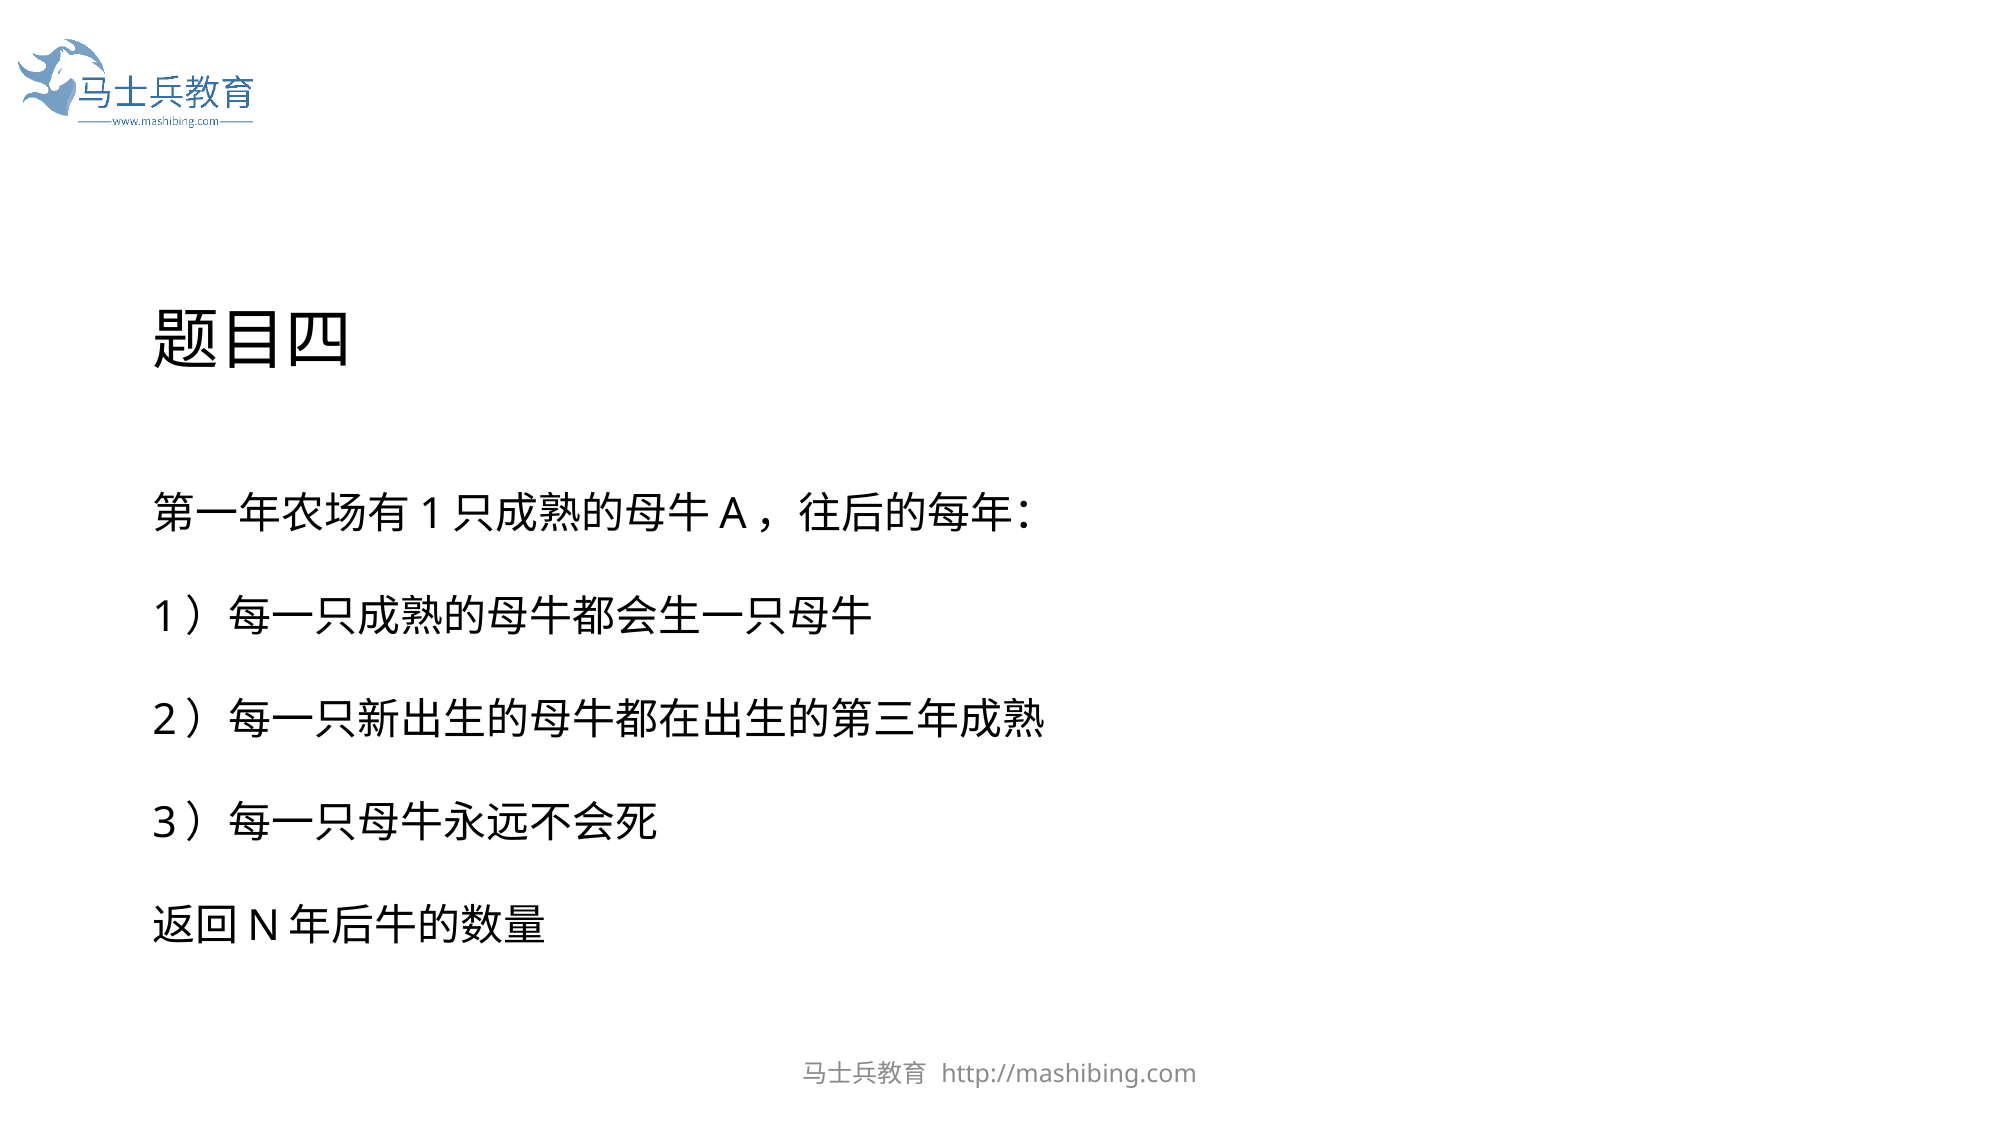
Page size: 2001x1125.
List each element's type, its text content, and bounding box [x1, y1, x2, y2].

list 第一年农场有1只成熟的母牛A，往后的每年： 1）每一只成熟的母牛都会生一只母牛 2）每一只新出生的母牛都在出生的第三年成熟 3）每一只母牛永远不会死 返回N年后牛的数量 [137, 477, 1863, 960]
footer 马士兵教育 http://mashibing.com [662, 1042, 1338, 1103]
picture [7, 5, 276, 177]
title 题目四 [137, 205, 1863, 477]
